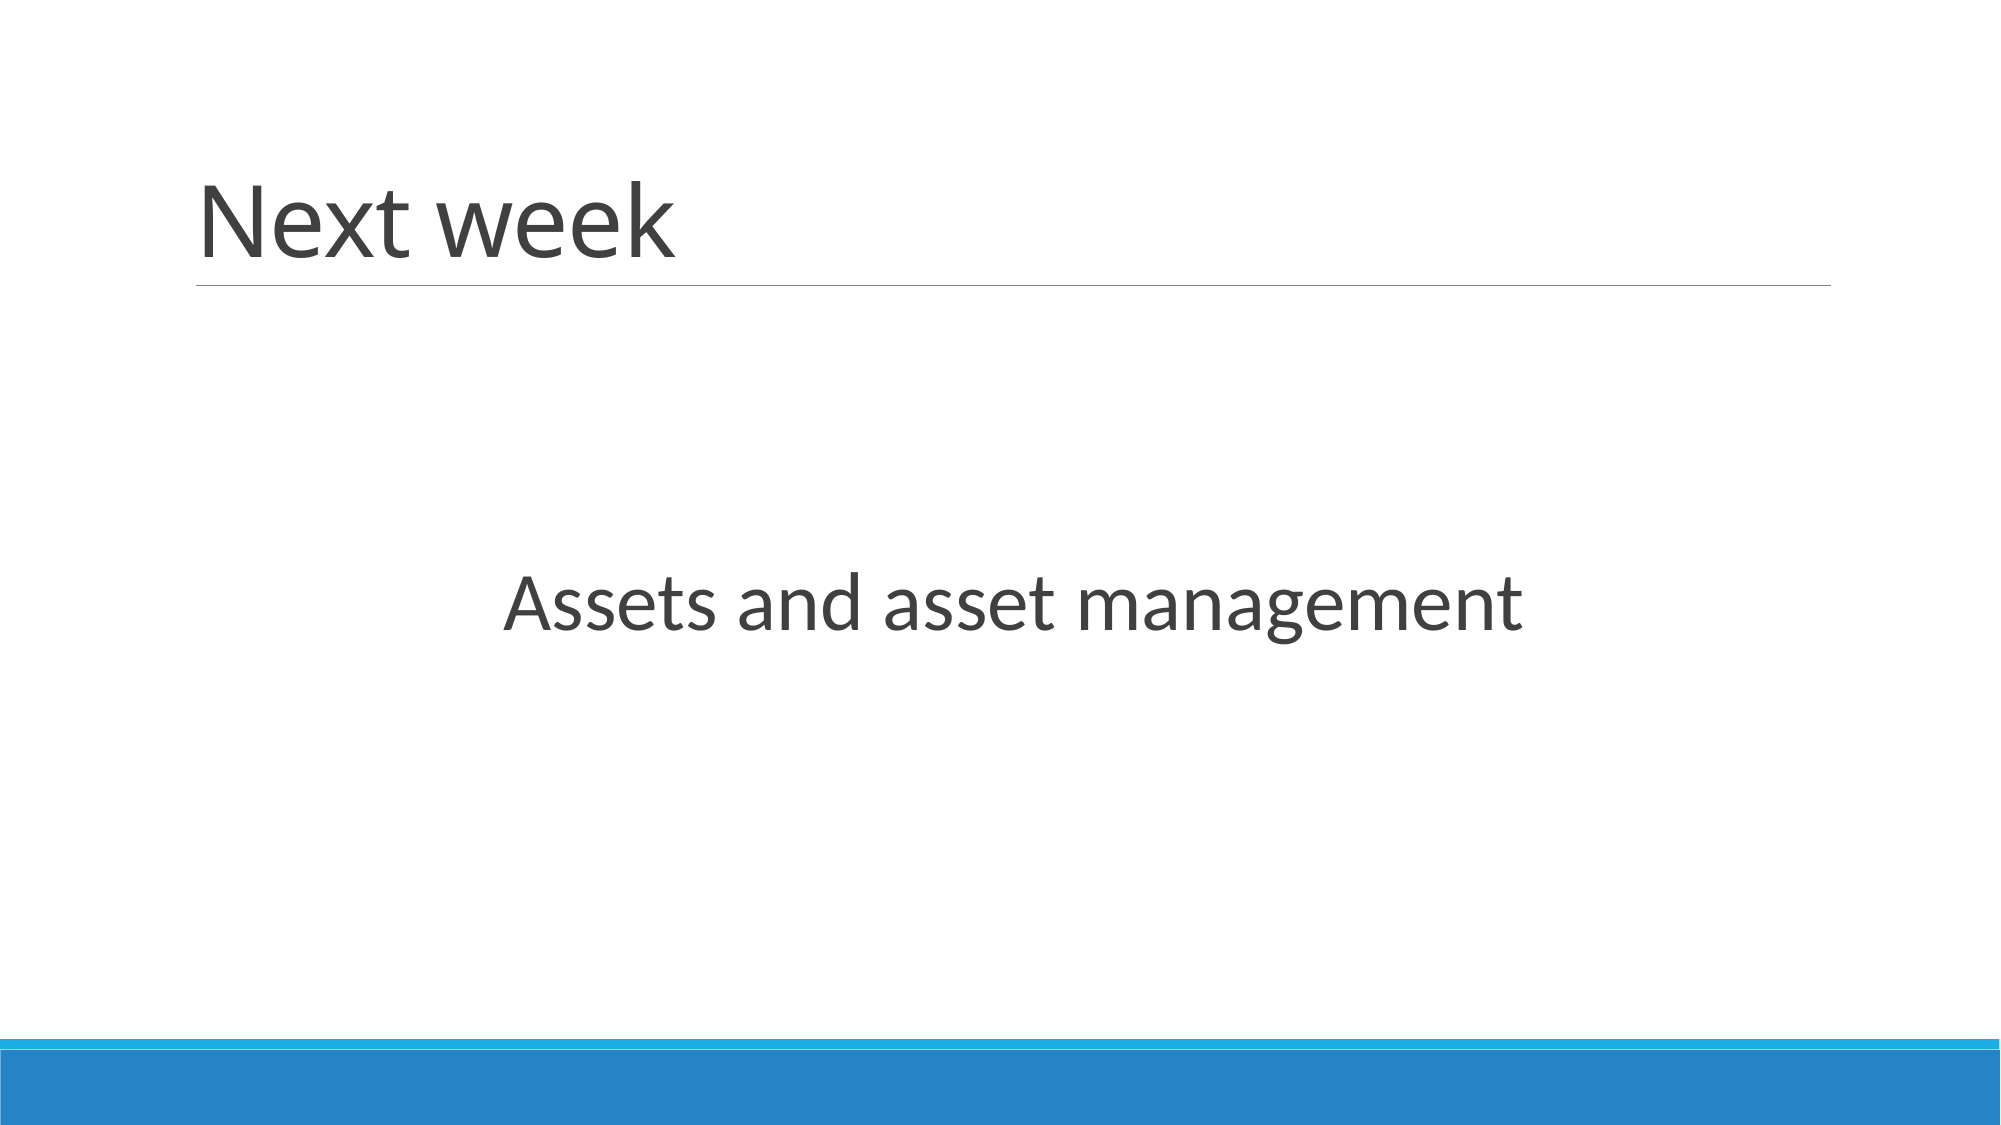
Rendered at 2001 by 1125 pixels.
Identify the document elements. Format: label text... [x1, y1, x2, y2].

title Next week [180, 47, 1830, 285]
list Assets and asset management [180, 302, 1830, 963]
